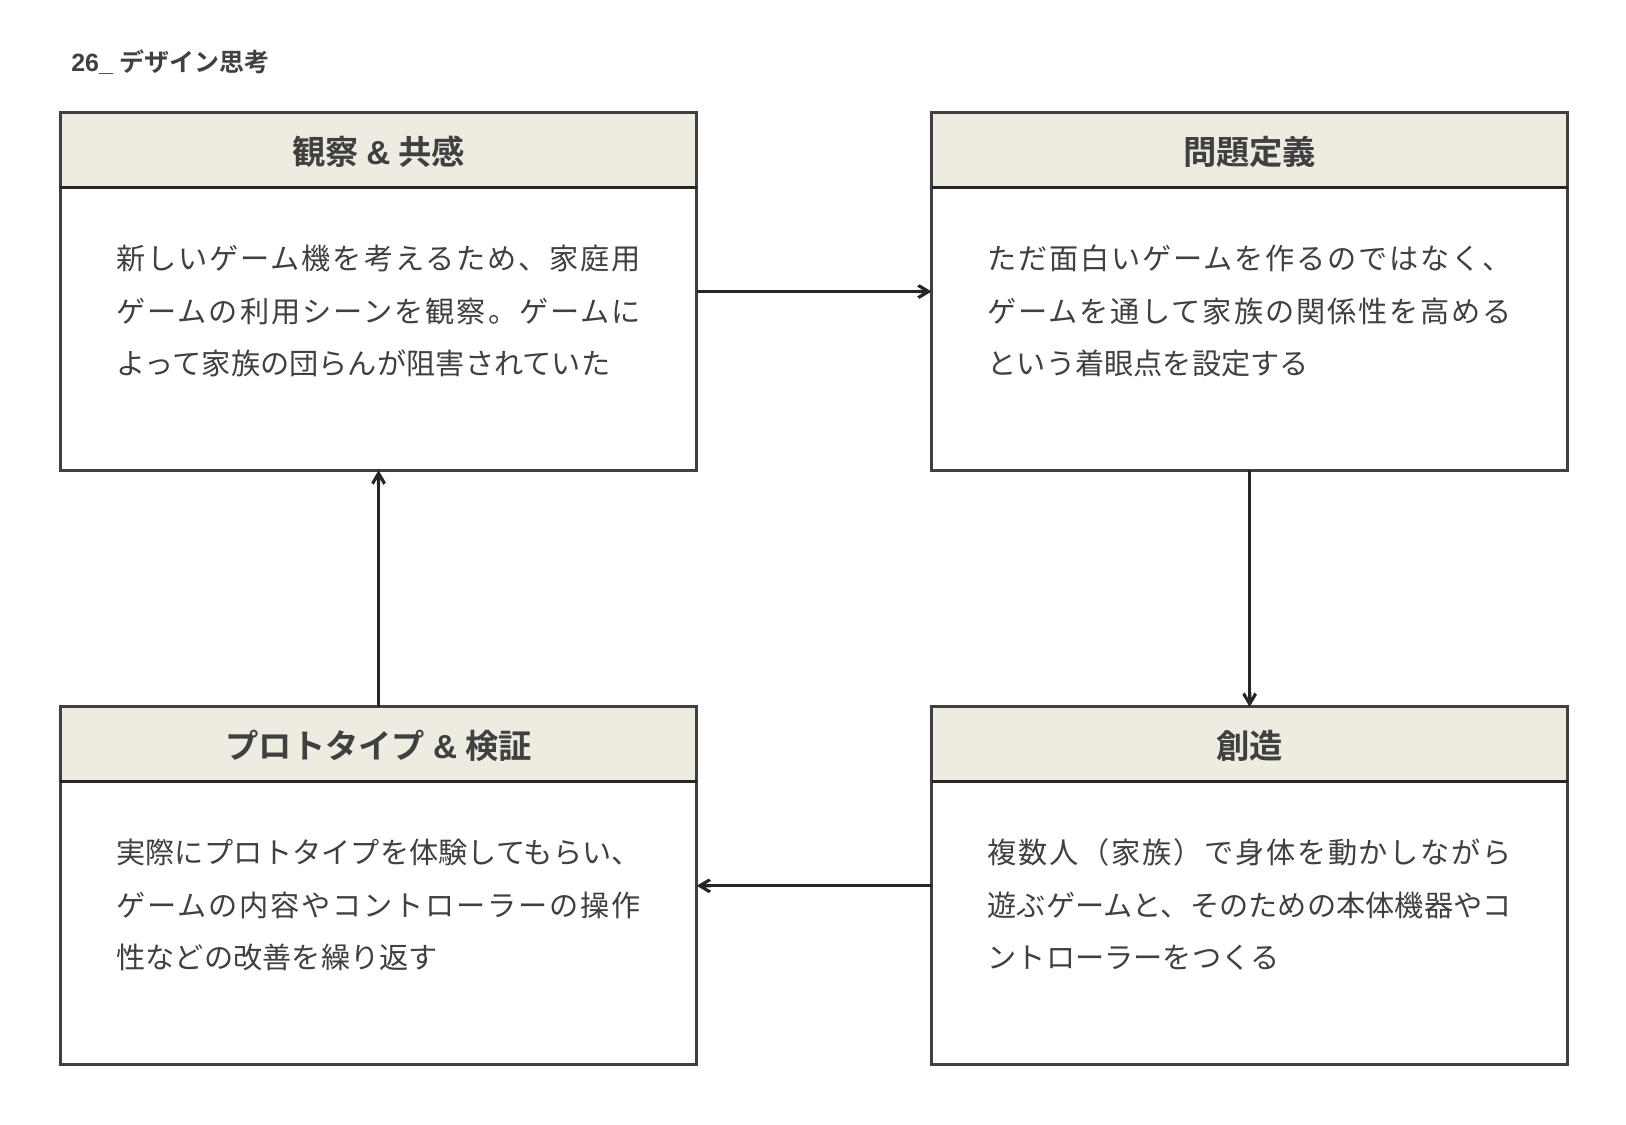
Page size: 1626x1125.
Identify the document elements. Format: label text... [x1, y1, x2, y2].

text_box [929, 706, 1568, 1065]
text_box 26_デザイン思考 [56, 39, 284, 84]
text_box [929, 112, 1568, 471]
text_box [58, 112, 697, 471]
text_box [58, 706, 697, 1065]
